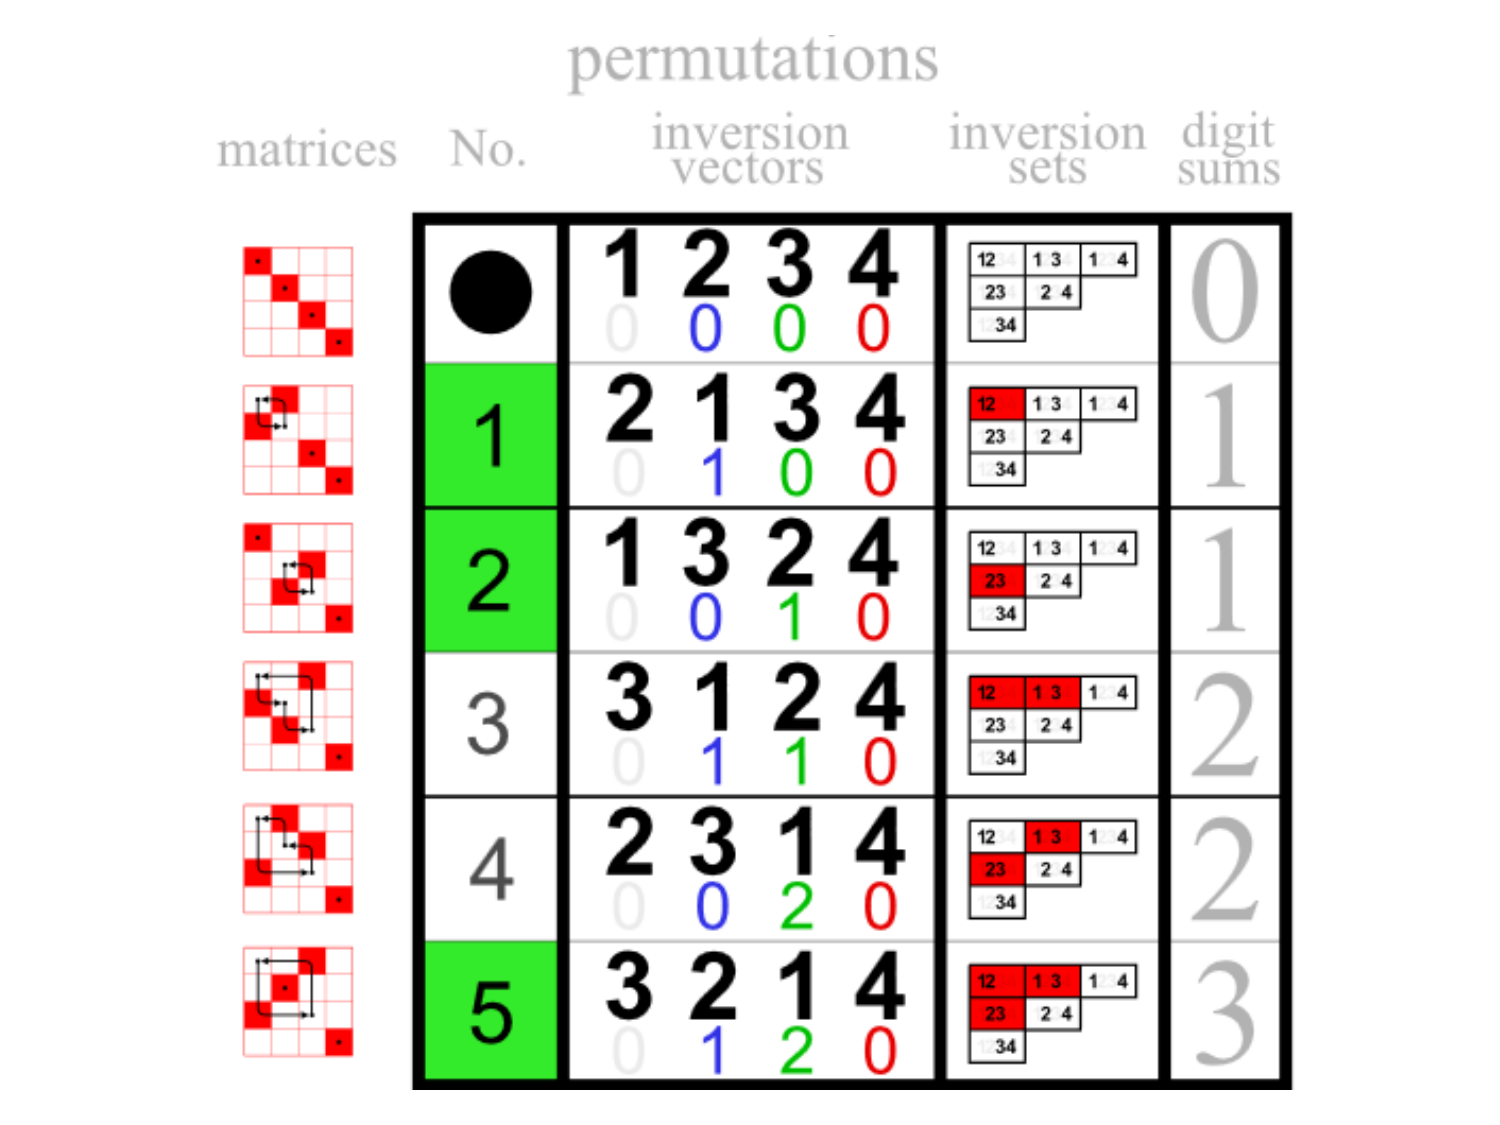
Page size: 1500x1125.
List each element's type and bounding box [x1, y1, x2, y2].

picture [205, 34, 1301, 1091]
